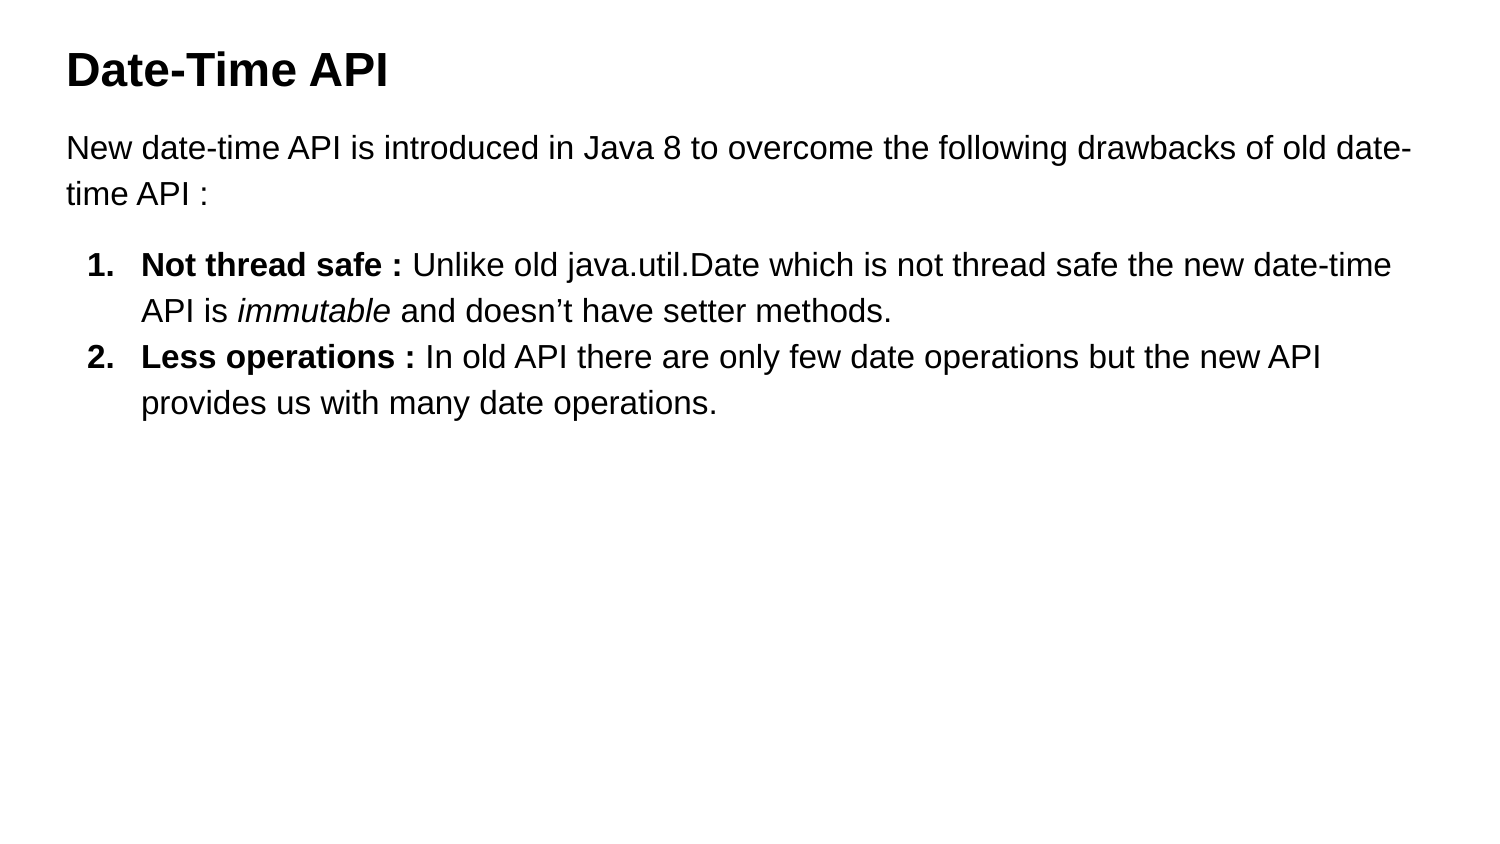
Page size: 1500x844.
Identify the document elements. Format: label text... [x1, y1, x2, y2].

list Date-Time API New date-time API is introduced in Java 8 to overcome the following drawbacks of old date-time API : Not thread safe : Unlike old java.util.Date which is not thread safe the new date-time API is immutable and doesn’t have setter methods. Less operations : In old API there are only few date operations but the new API provides us with many date operations. [51, 14, 1449, 750]
